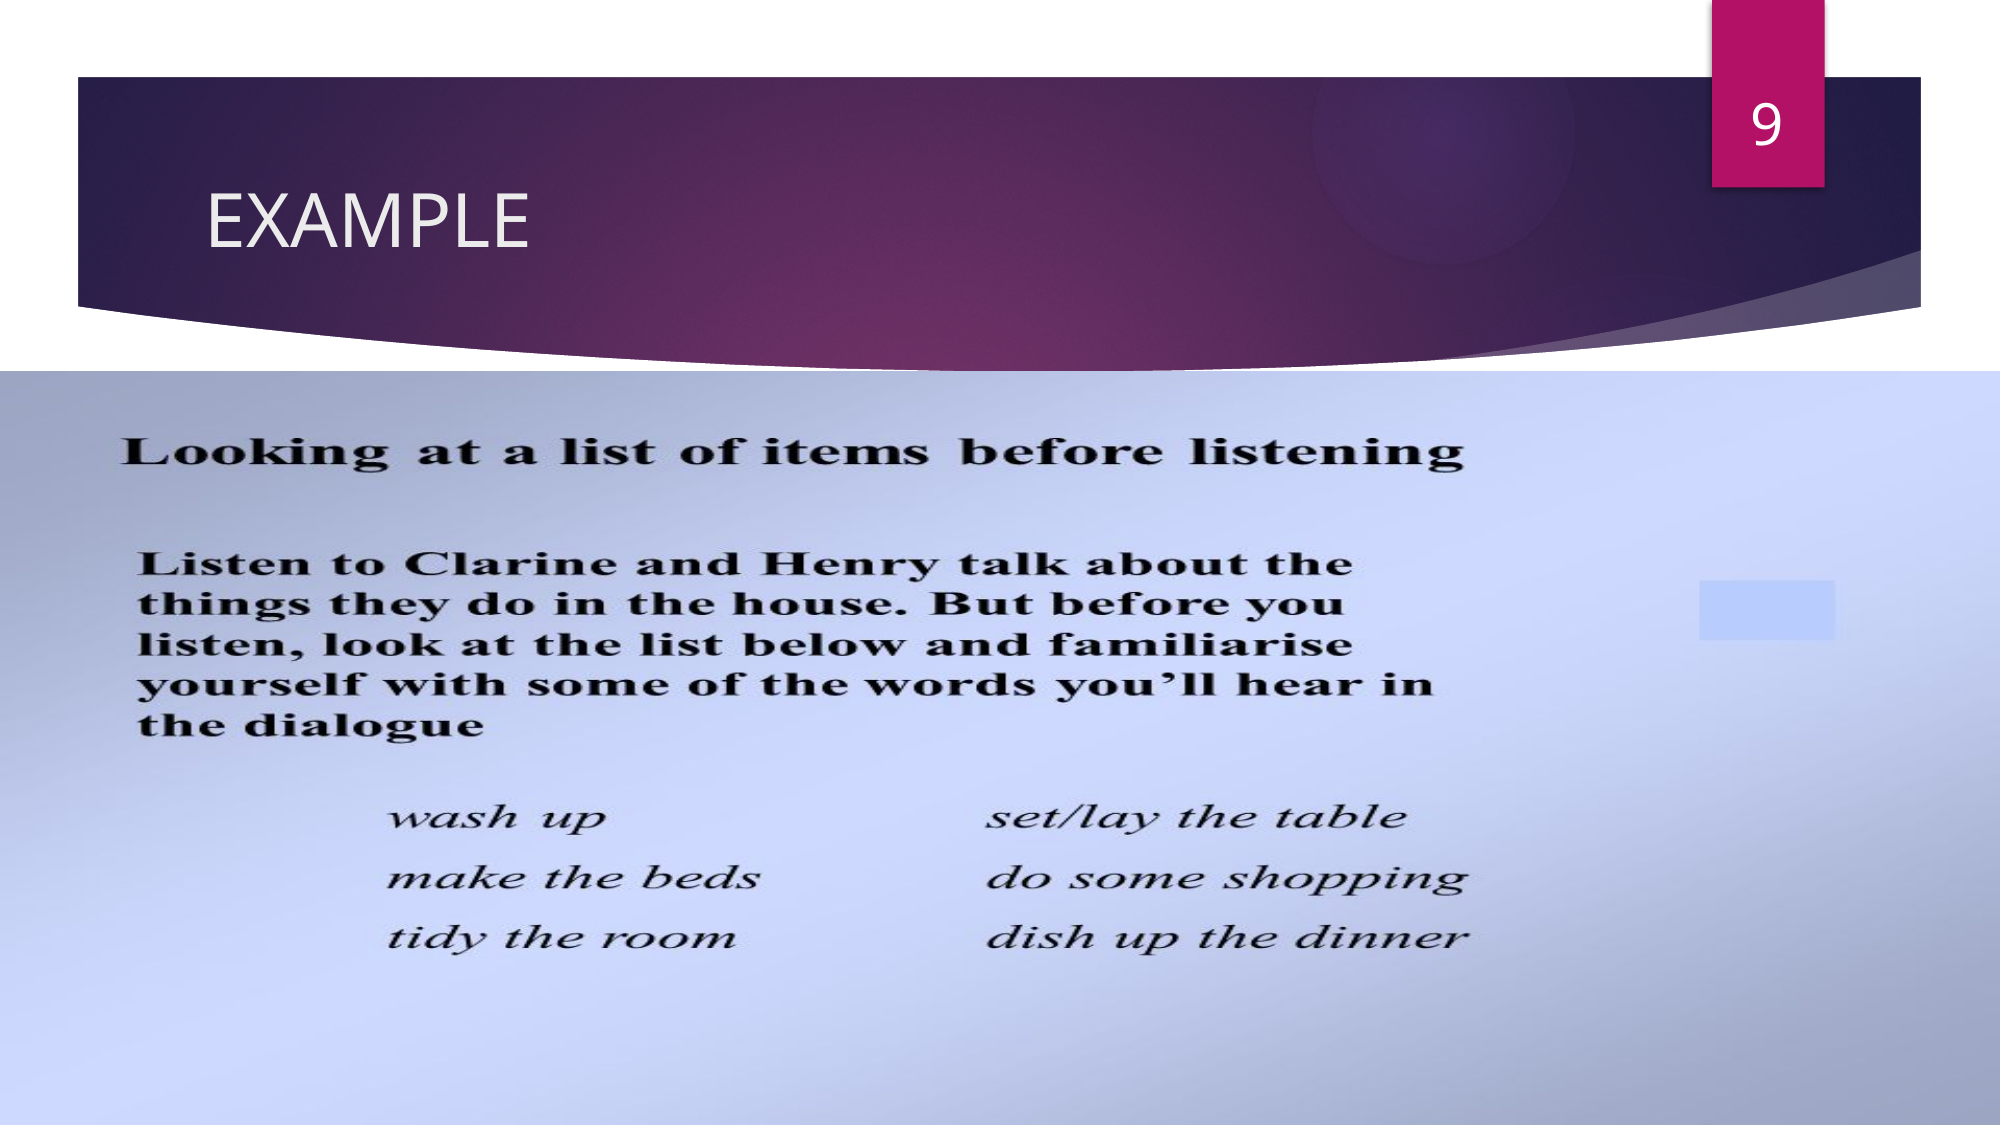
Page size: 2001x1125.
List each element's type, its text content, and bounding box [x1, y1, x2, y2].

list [0, 371, 2000, 1125]
title EXAMPLE [189, 159, 1627, 276]
slide_number 9 [1698, 48, 1836, 175]
